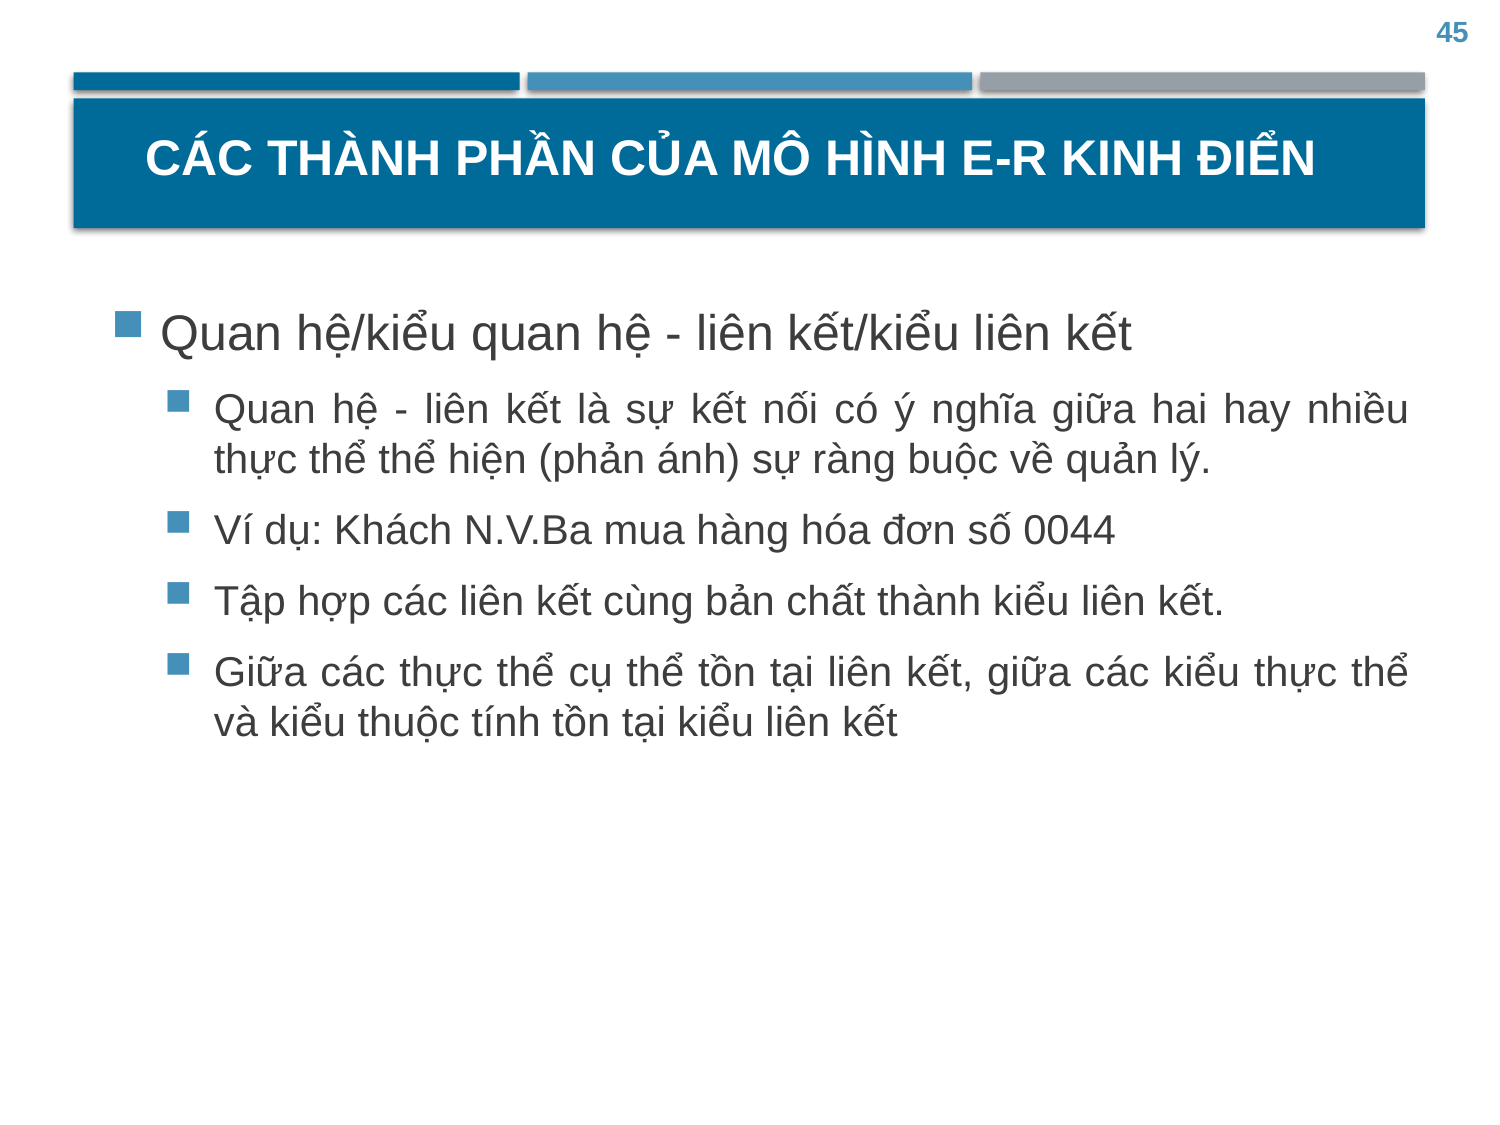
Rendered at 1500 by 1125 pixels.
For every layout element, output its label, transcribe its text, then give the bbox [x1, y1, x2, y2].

list Quan hệ/kiểu quan hệ - liên kết/kiểu liên kết Quan hệ - liên kết là sự kết nối có ý nghĩa giữa hai hay nhiều thực thể thể hiện (phản ánh) sự ràng buộc về quản lý. Ví dụ: Khách N.V.Ba mua hàng hóa đơn số 0044 Tập hợp các liên kết cùng bản chất thành kiểu liên kết. Giữa các thực thể cụ thể tồn tại liên kết, giữa các kiểu thực thể và kiểu thuộc tính tồn tại kiểu liên kết [95, 293, 1425, 1096]
slide_number 45 [1404, 1, 1500, 62]
title Các thành phần của mô hình E-R kinh điển [37, 75, 1425, 194]
